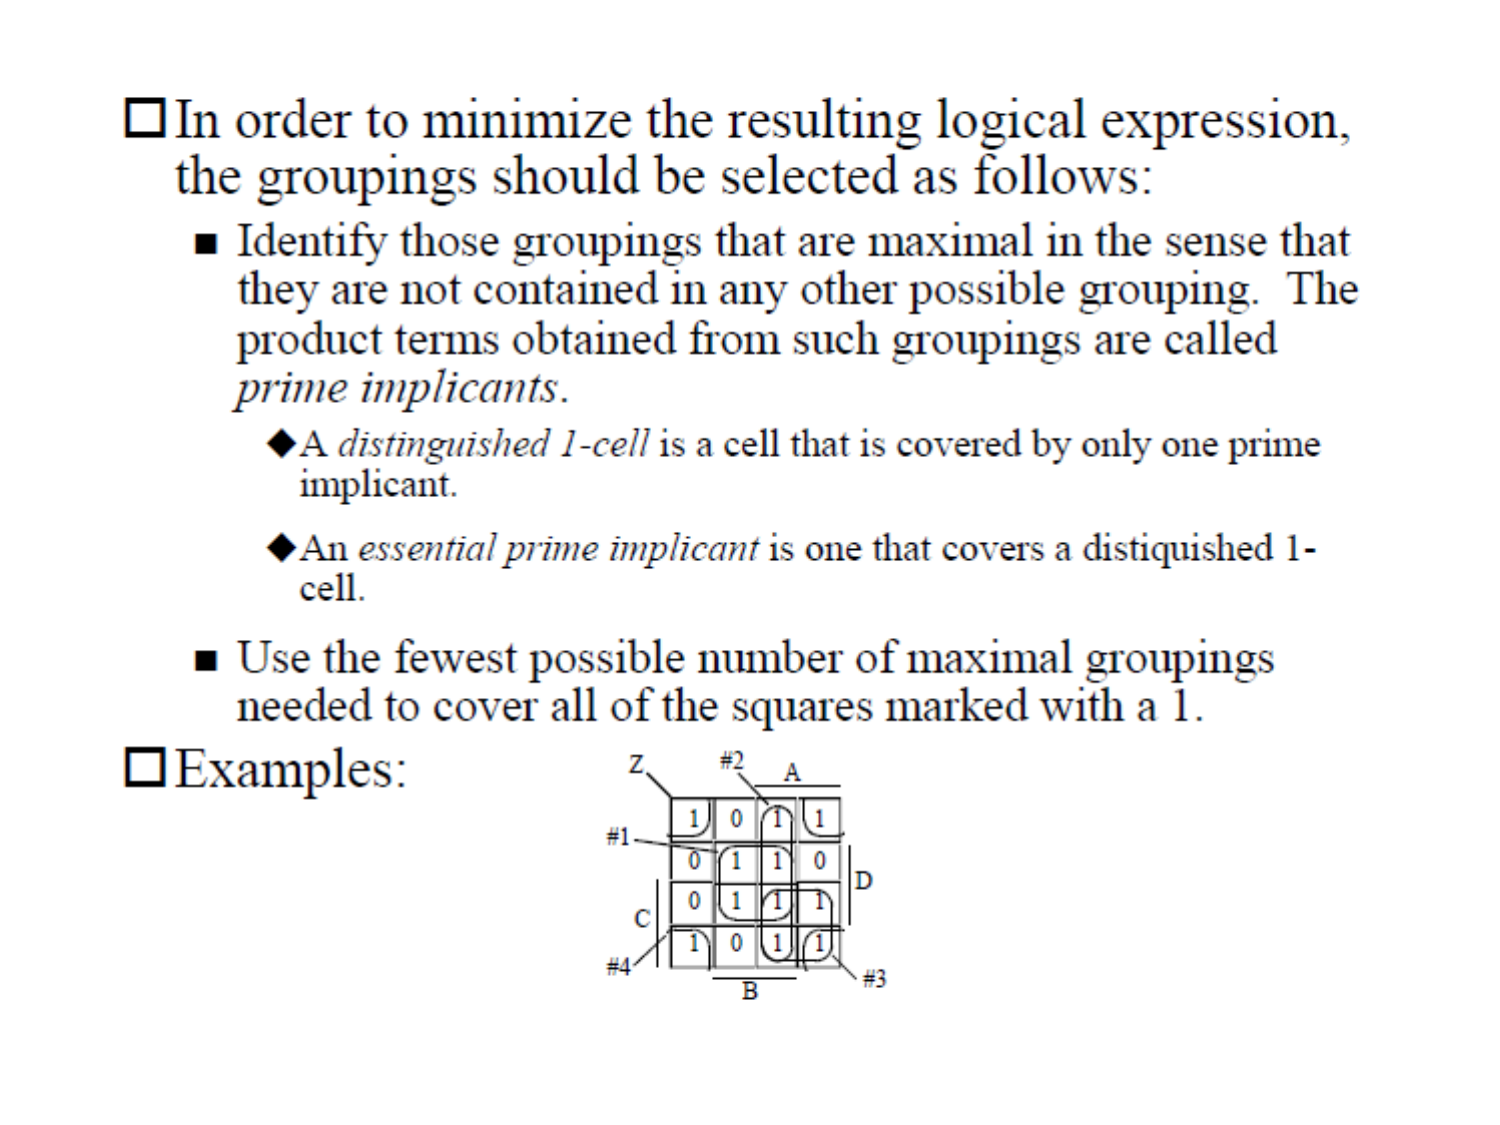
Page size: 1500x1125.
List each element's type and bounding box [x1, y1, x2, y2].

picture [45, 77, 1420, 1024]
